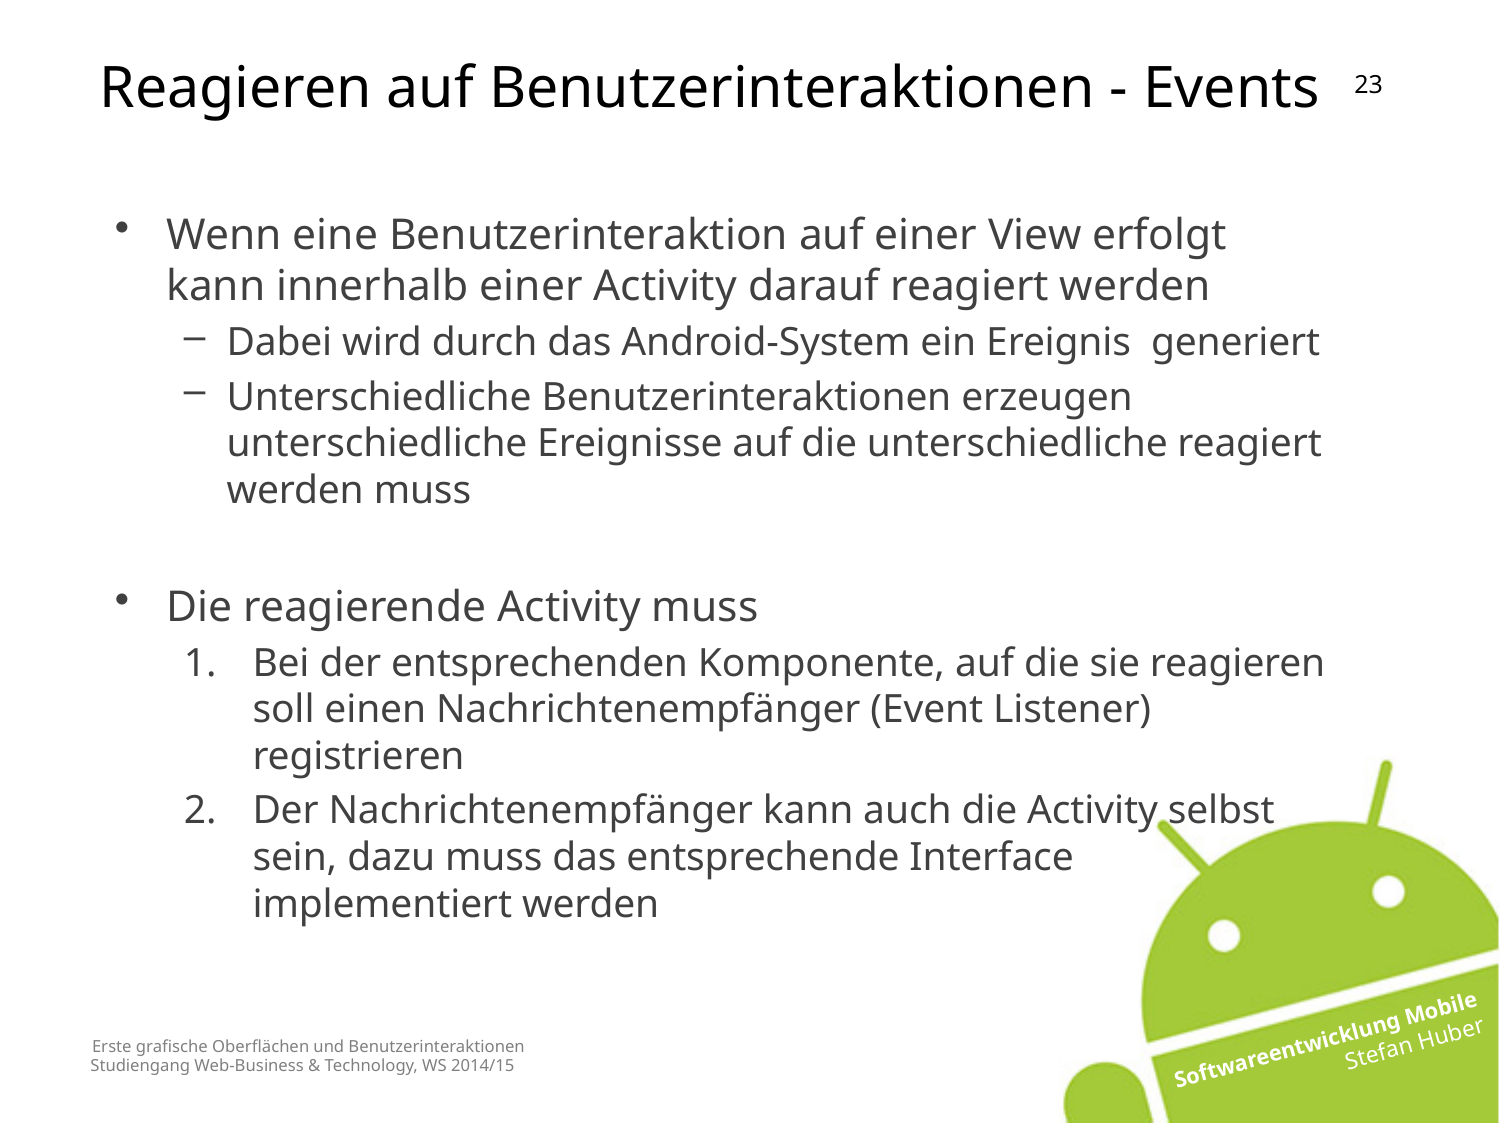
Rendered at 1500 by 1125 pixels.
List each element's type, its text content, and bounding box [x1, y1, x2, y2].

list Reagieren auf Benutzerinteraktionen - Events [99, 50, 1350, 138]
picture [1012, 725, 1500, 1123]
list Wenn eine Benutzerinteraktion auf einer View erfolgt kann innerhalb einer Activity darauf reagiert werden Dabei wird durch das Android-System ein Ereignis generiert Unterschiedliche Benutzerinteraktionen erzeugen unterschiedliche Ereignisse auf die unterschiedliche reagiert werden muss Die reagierende Activity muss Bei der entsprechenden Komponente, auf die sie reagieren soll einen Nachrichtenempfänger (Event Listener) registrieren Der Nachrichtenempfänger kann auch die Activity selbst sein, dazu muss das entsprechende Interface implementiert werden [99, 200, 1350, 988]
title Erste grafische Oberflächen und Benutzerinteraktionen [92, 1025, 1124, 1066]
